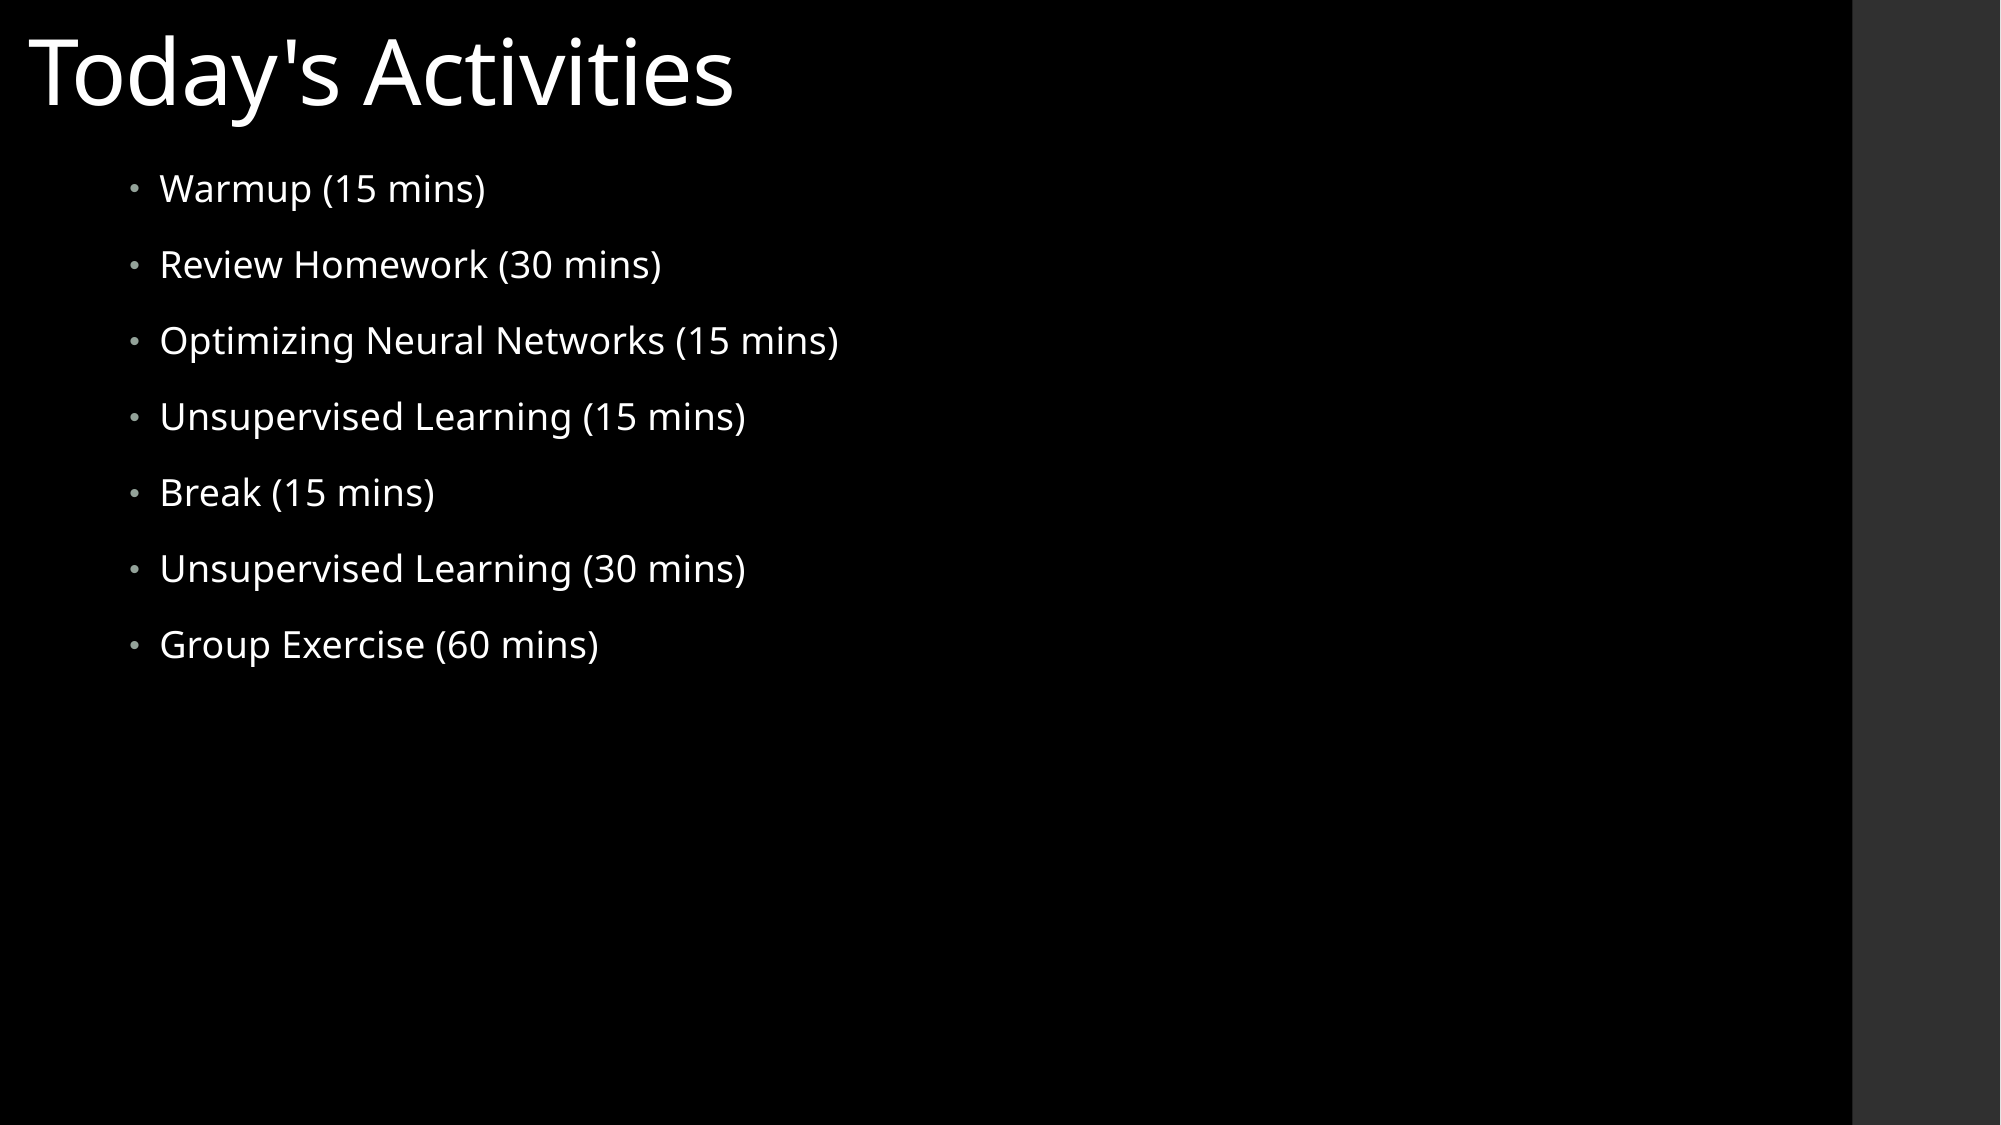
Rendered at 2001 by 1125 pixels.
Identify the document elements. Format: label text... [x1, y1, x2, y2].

title Today's Activities [13, 6, 1604, 133]
list Warmup (15 mins) Review Homework (30 mins) Optimizing Neural Networks (15 mins) Unsupervised Learning (15 mins) Break (15 mins) Unsupervised Learning (30 mins) Group Exercise (60 mins) [114, 160, 1657, 1065]
